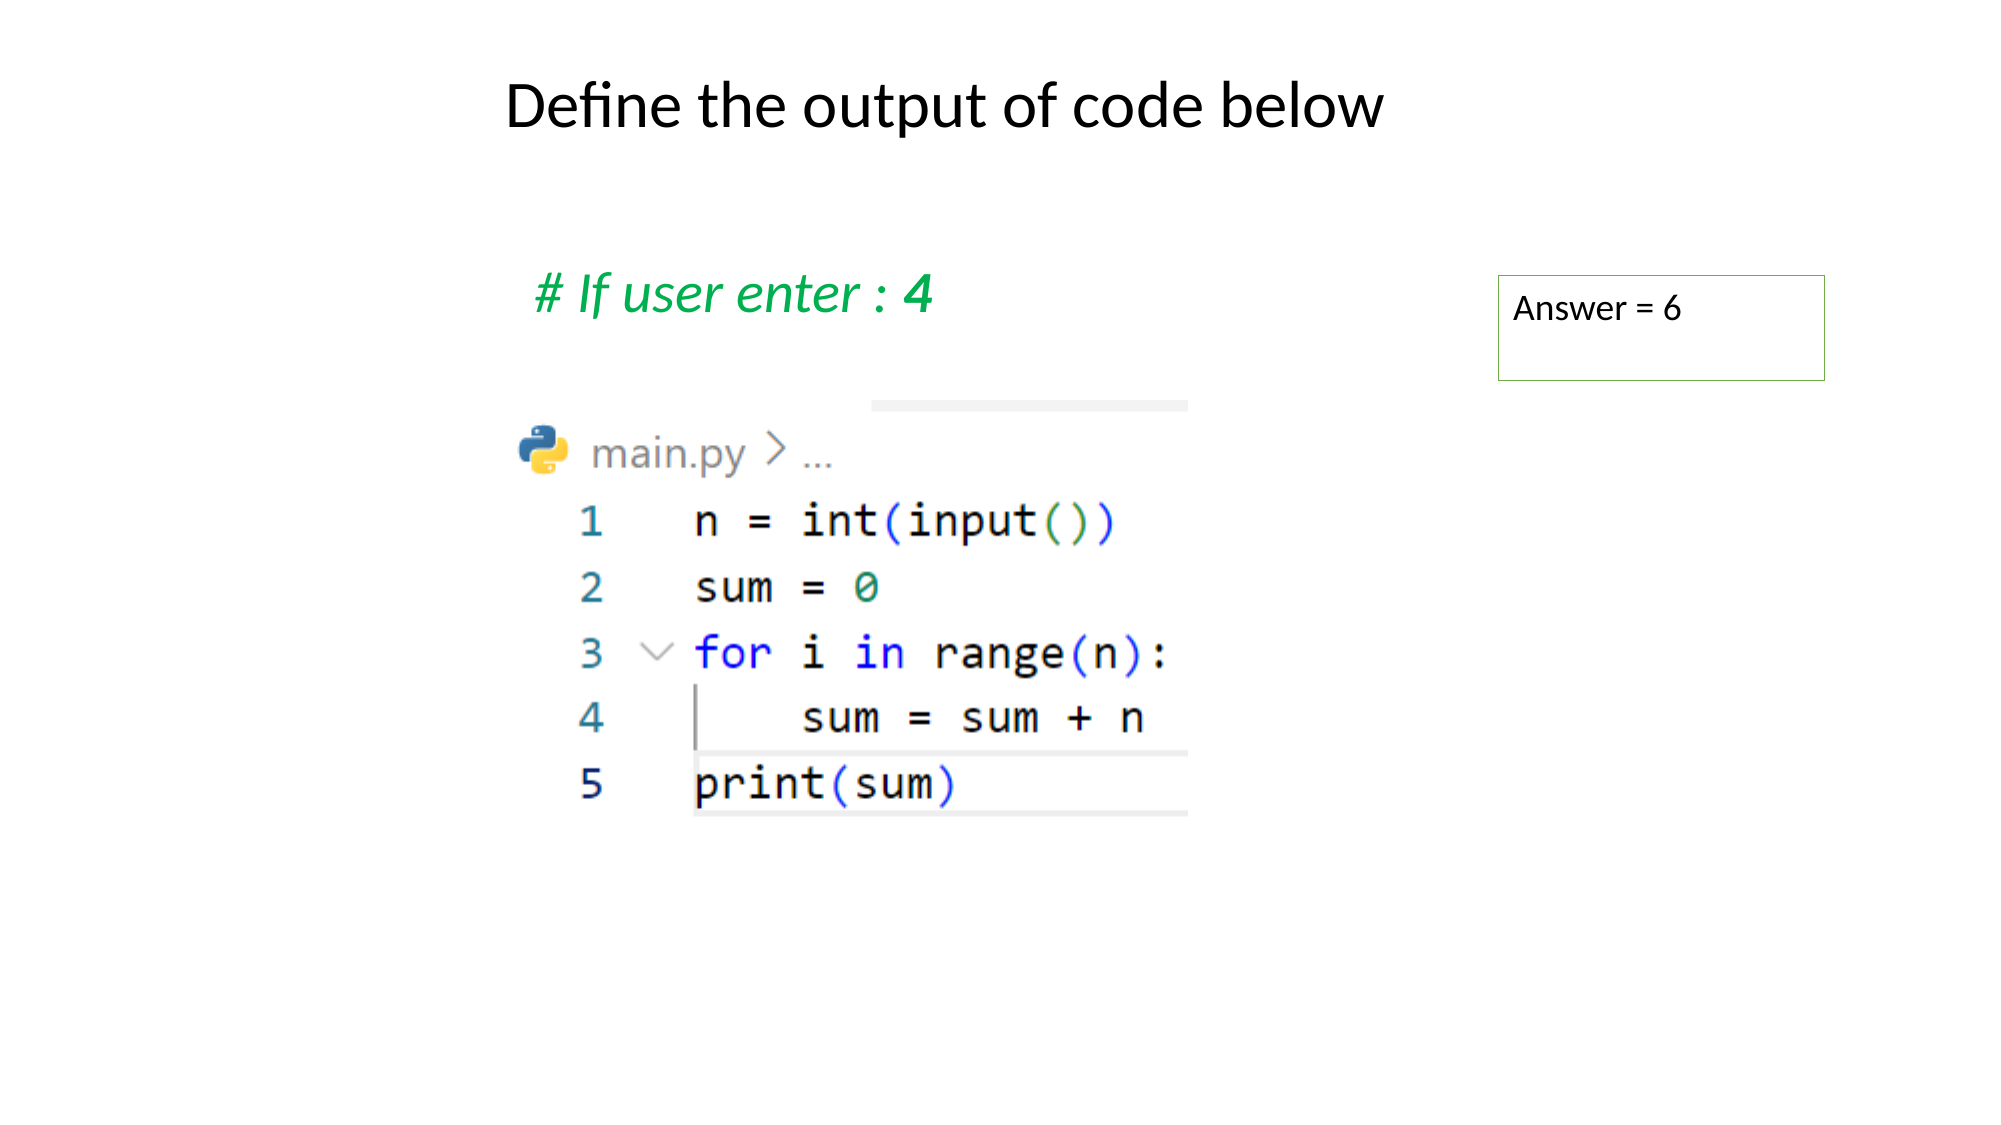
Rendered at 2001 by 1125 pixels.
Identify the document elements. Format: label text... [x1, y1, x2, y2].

text_box Answer = 6 [1498, 275, 1825, 381]
text_box Define the output of code below [490, 53, 1401, 148]
picture [492, 400, 1188, 879]
text_box # If user enter : 4 [520, 246, 948, 332]
